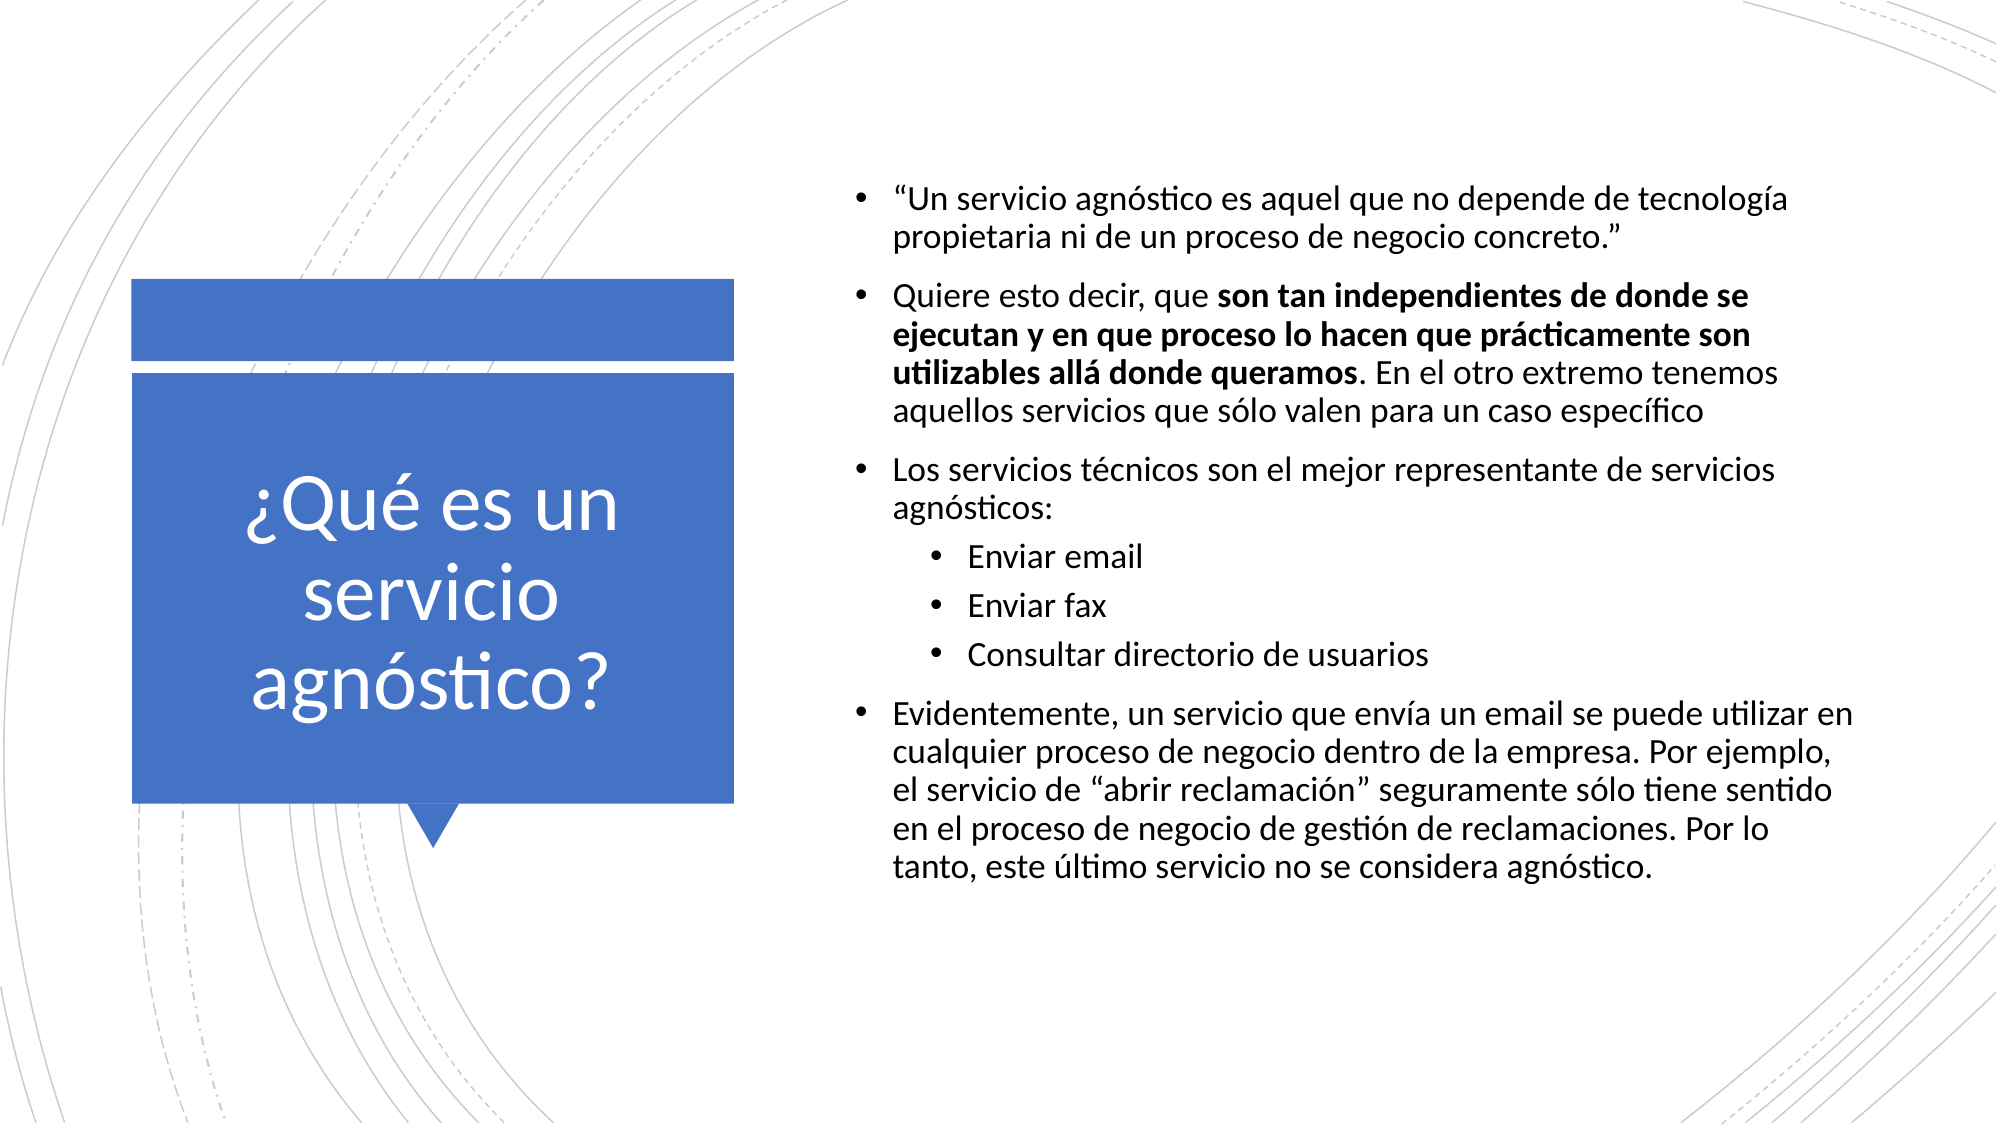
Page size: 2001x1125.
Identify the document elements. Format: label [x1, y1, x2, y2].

text_box [131, 278, 735, 849]
text_box [0, 0, 1996, 1125]
